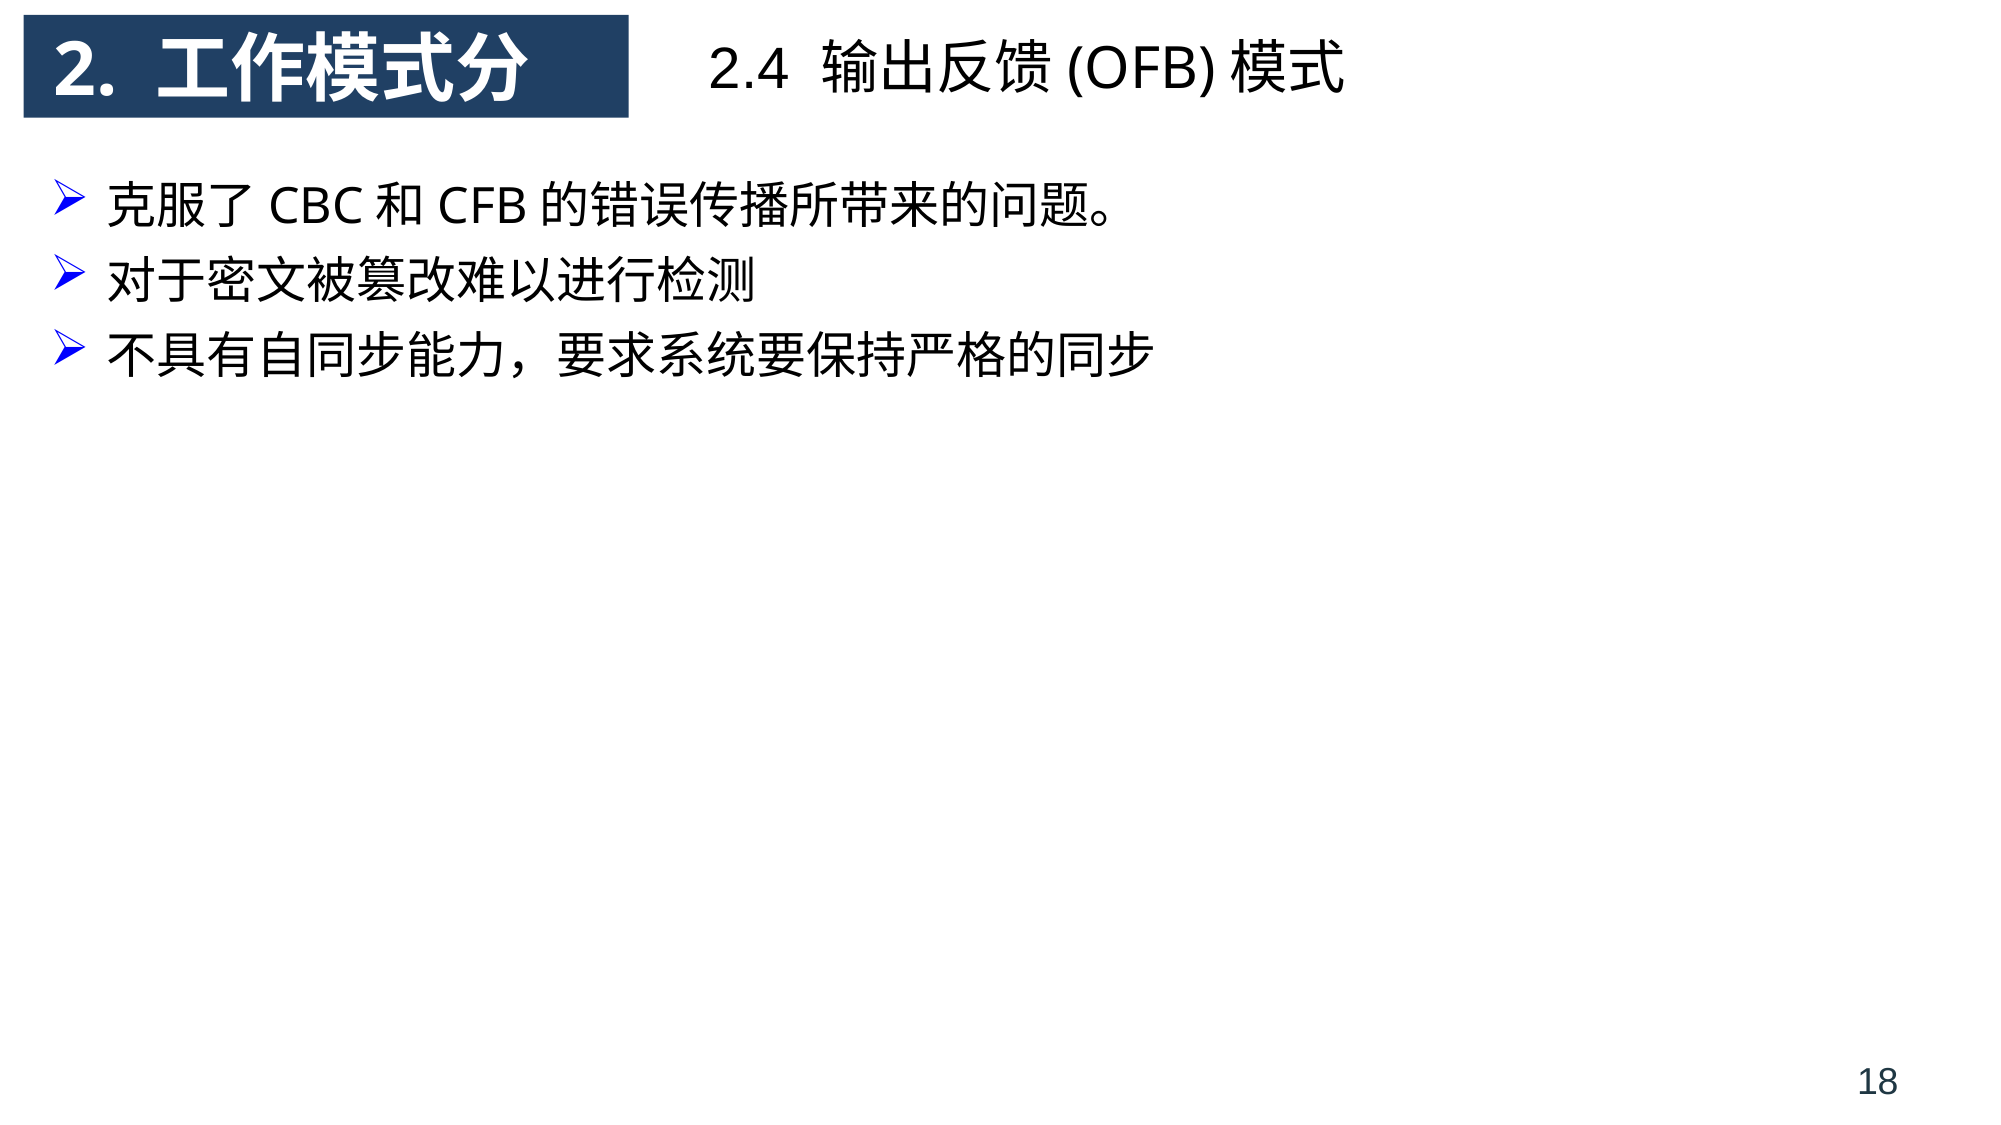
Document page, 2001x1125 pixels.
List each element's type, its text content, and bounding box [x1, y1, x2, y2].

title 2. 工作模式分类 [23, 14, 629, 118]
text_box 克服了CBC和CFB的错误传播所带来的问题。 对于密文被篡改难以进行检测 不具有自同步能力，要求系统要保持严格的同步 [35, 150, 1965, 391]
text_box 2.4 输出反馈(OFB)模式 [694, 23, 1533, 108]
